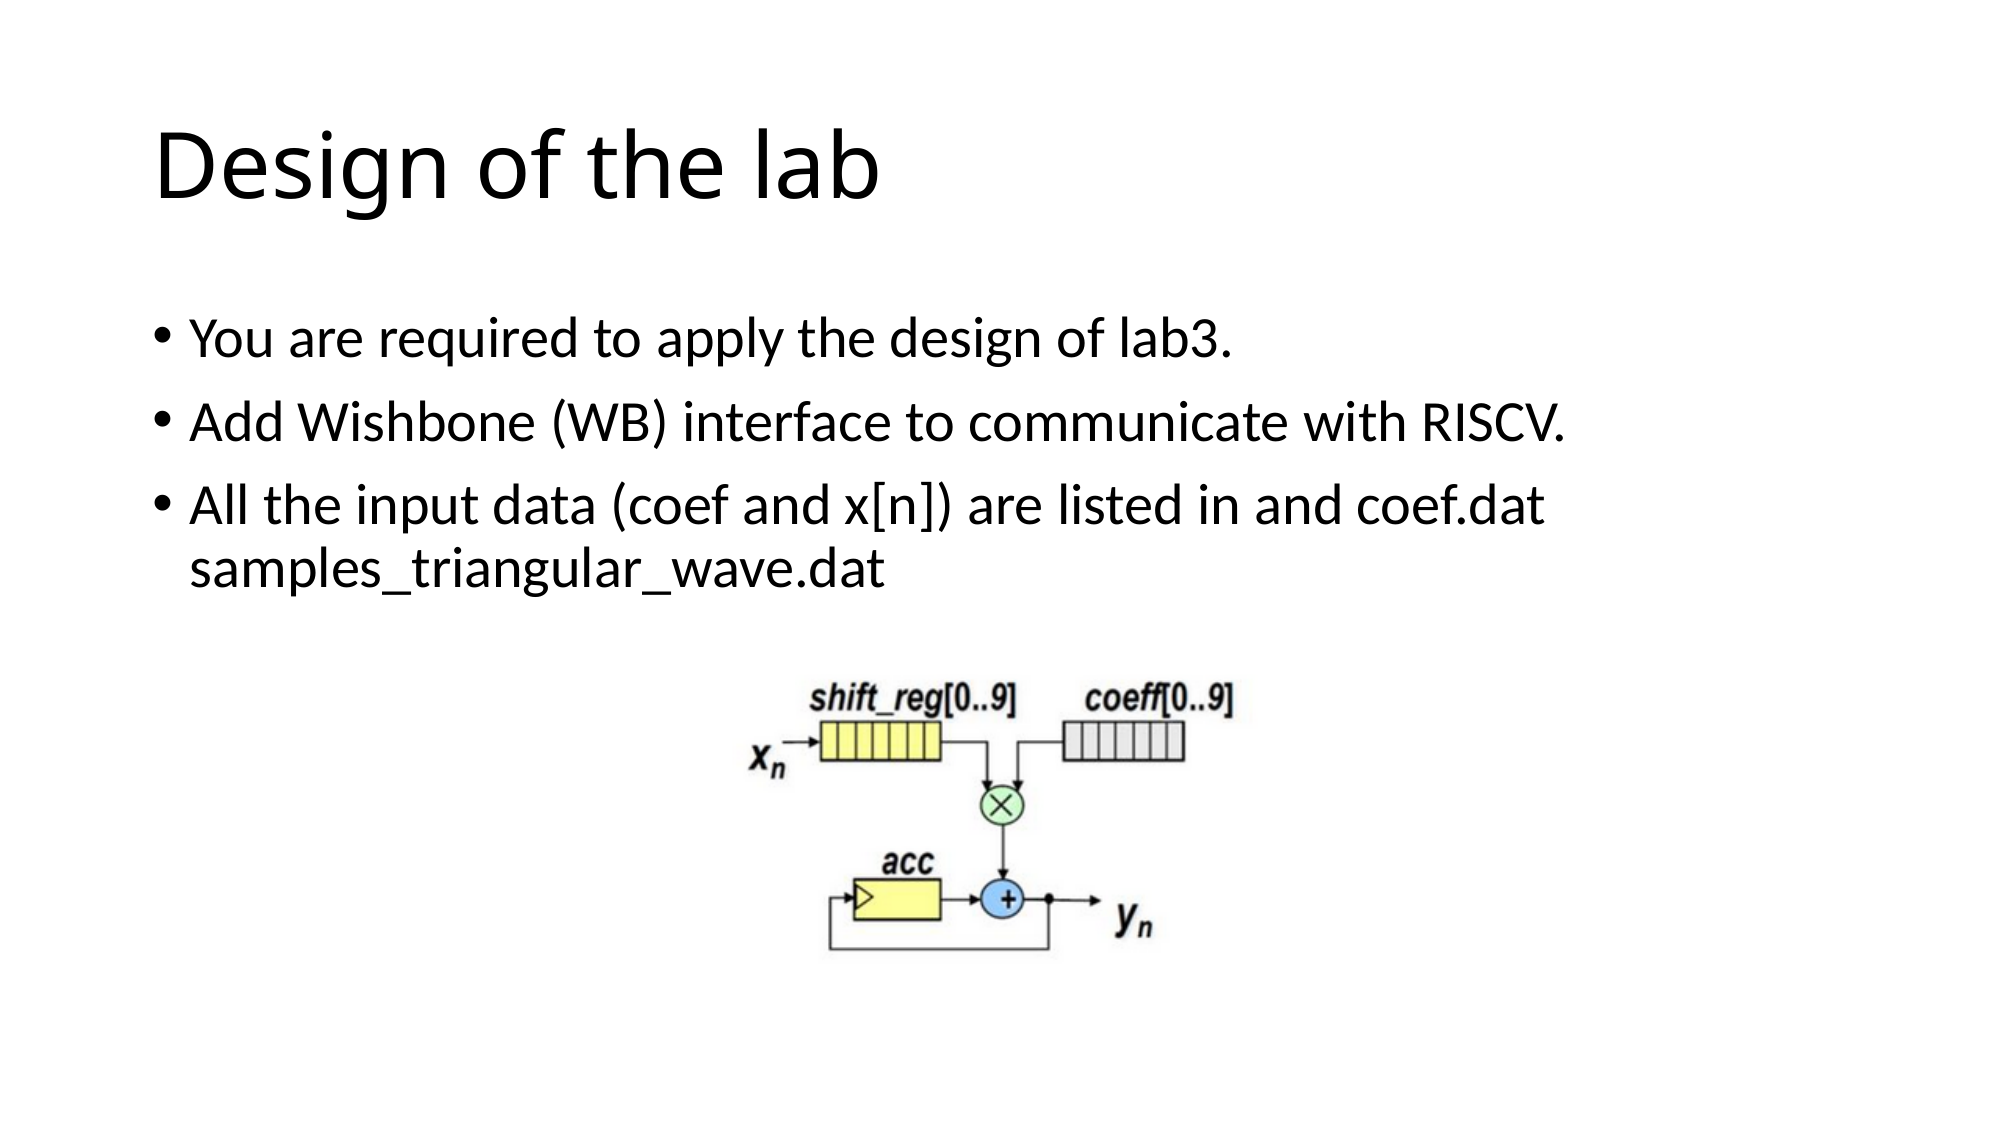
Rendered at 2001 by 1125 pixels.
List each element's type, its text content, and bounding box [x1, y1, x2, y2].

title Design of the lab [137, 59, 1863, 278]
picture [719, 623, 1281, 982]
list You are required to apply the design of lab3. Add Wishbone (WB) interface to communicate with RISCV. All the input data (coef and x[n]) are listed in and coef.dat samples_triangular_wave.dat [137, 299, 1863, 1014]
